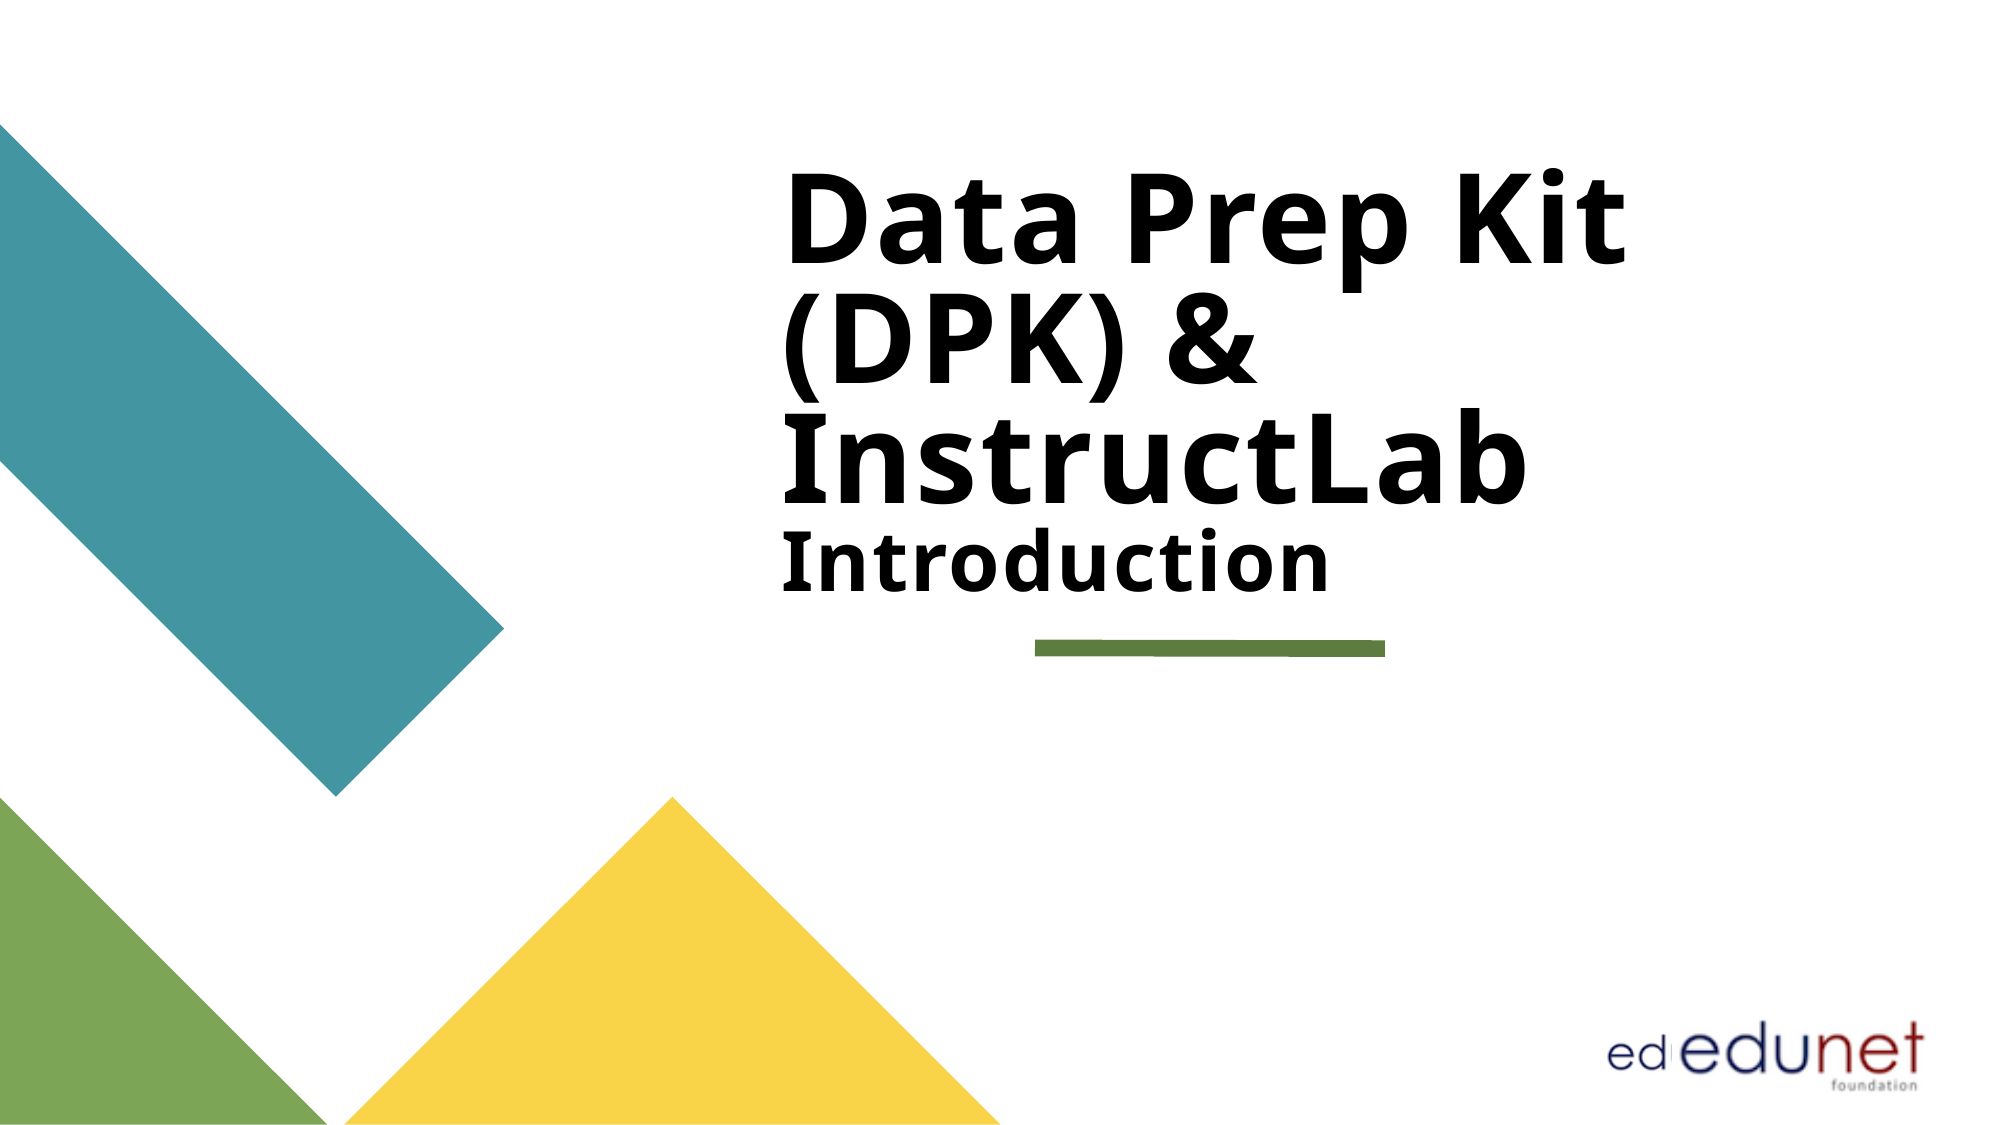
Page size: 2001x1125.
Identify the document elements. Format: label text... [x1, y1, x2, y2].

title Data Prep Kit (DPK) & InstructLab Introduction [781, 67, 1936, 608]
picture [1602, 1013, 1935, 1102]
